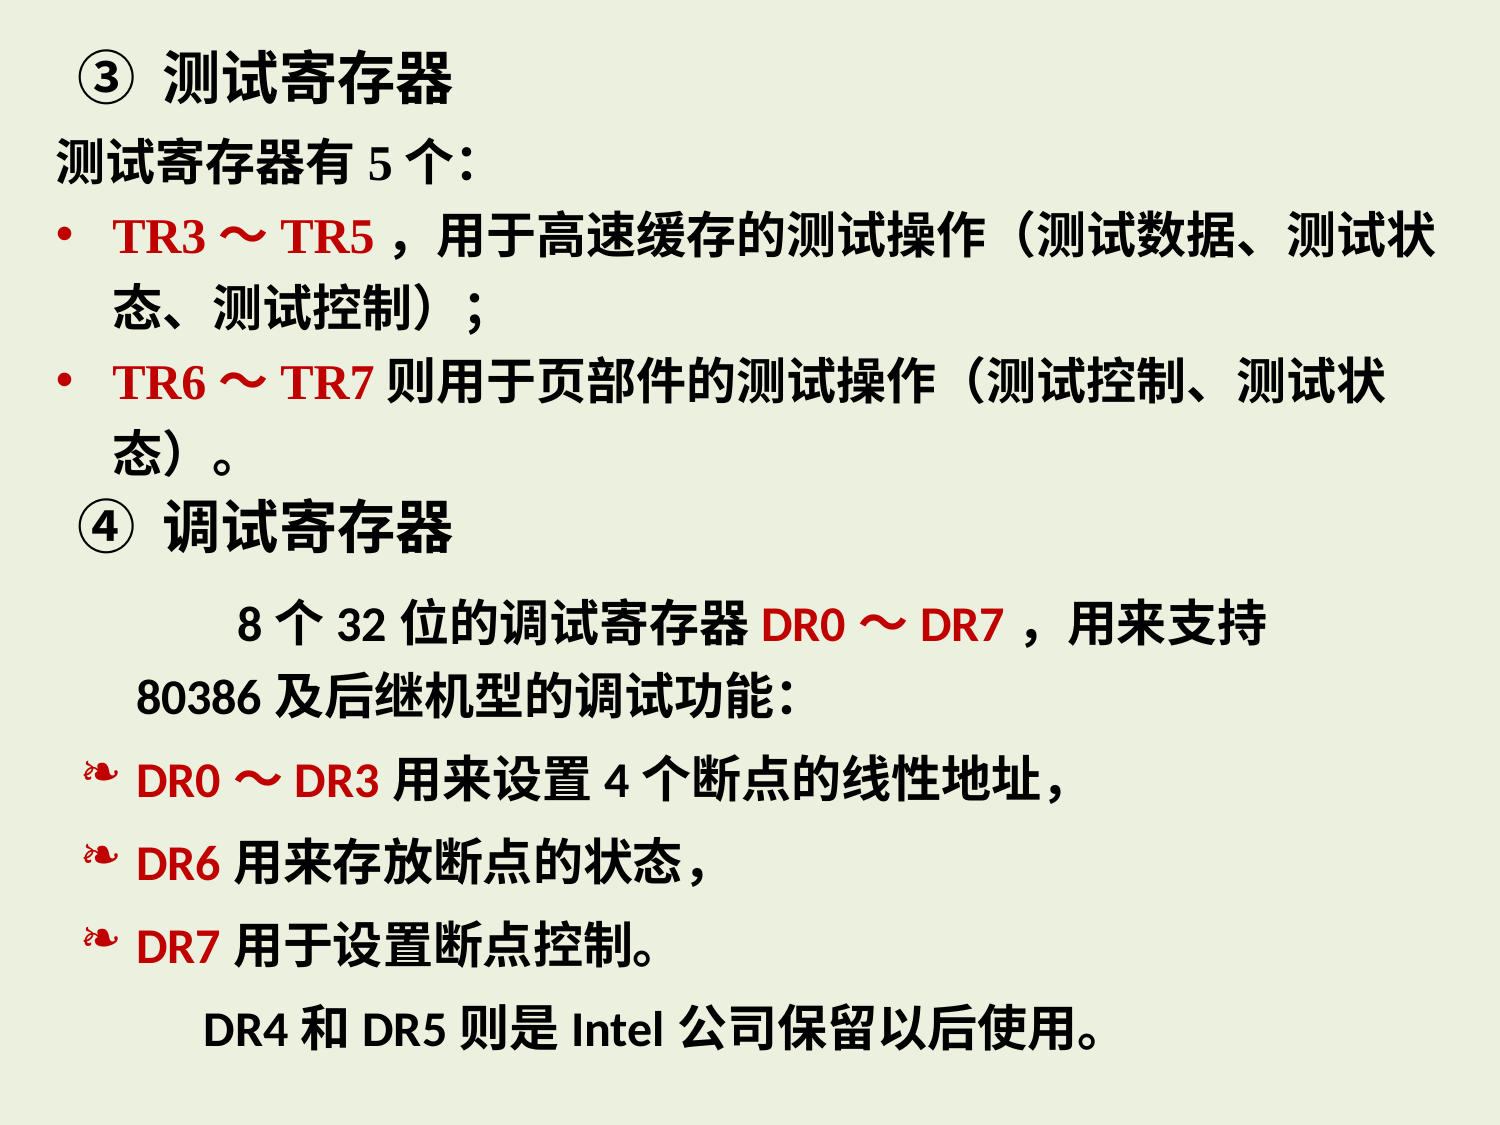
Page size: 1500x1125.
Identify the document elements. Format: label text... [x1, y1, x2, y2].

text_box ④ 调试寄存器 [62, 479, 482, 568]
list 8个32位的调试寄存器DR0～DR7，用来支持80386及后继机型的调试功能： DR0～DR3用来设置4个断点的线性地址， DR6用来存放断点的状态， DR7用于设置断点控制。 DR4和DR5则是Intel公司保留以后使用。 [64, 571, 1416, 1125]
text_box 测试寄存器有5个： TR3～TR5，用于高速缓存的测试操作（测试数据、测试状态、测试控制）； TR6～TR7则用于页部件的测试操作（测试控制、测试状态）。 [41, 110, 1483, 490]
text_box ③ 测试寄存器 [62, 31, 482, 110]
